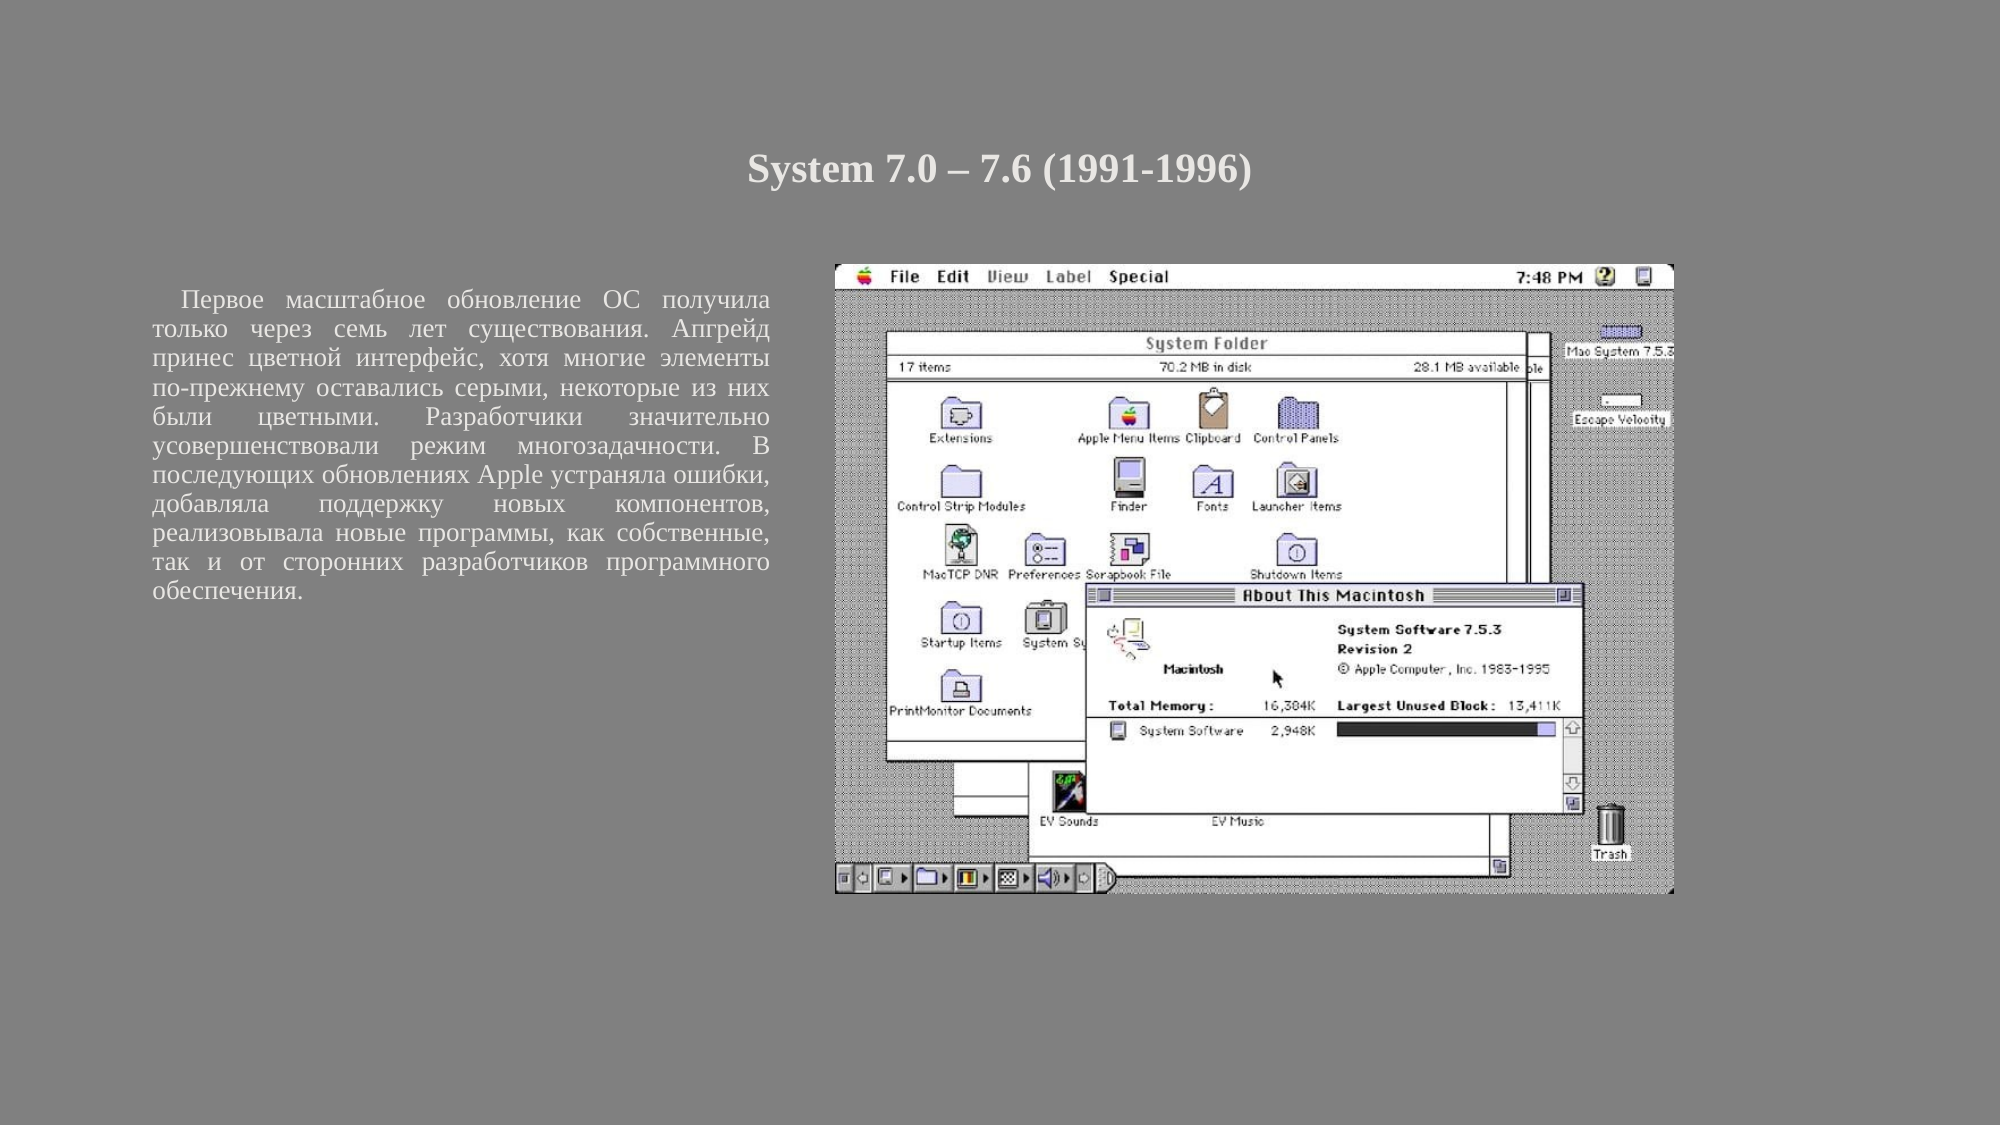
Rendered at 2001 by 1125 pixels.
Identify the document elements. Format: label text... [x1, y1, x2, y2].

title System 7.0 – 7.6 (1991-1996) [137, 59, 1863, 278]
list Первое масштабное обновление ОС получила только через семь лет существования. Апгрейд принес цветной интерфейс, хотя многие элементы по-прежнему оставались серыми, некоторые из них были цветными. Разработчики значительно усовершенствовали режим многозадачности. В последующих обновлениях Apple устраняла ошибки, добавляла поддержку новых компонентов, реализовывала новые программы, как собственные, так и от сторонних разработчиков программного обеспечения. [137, 277, 786, 992]
picture [835, 264, 1675, 894]
